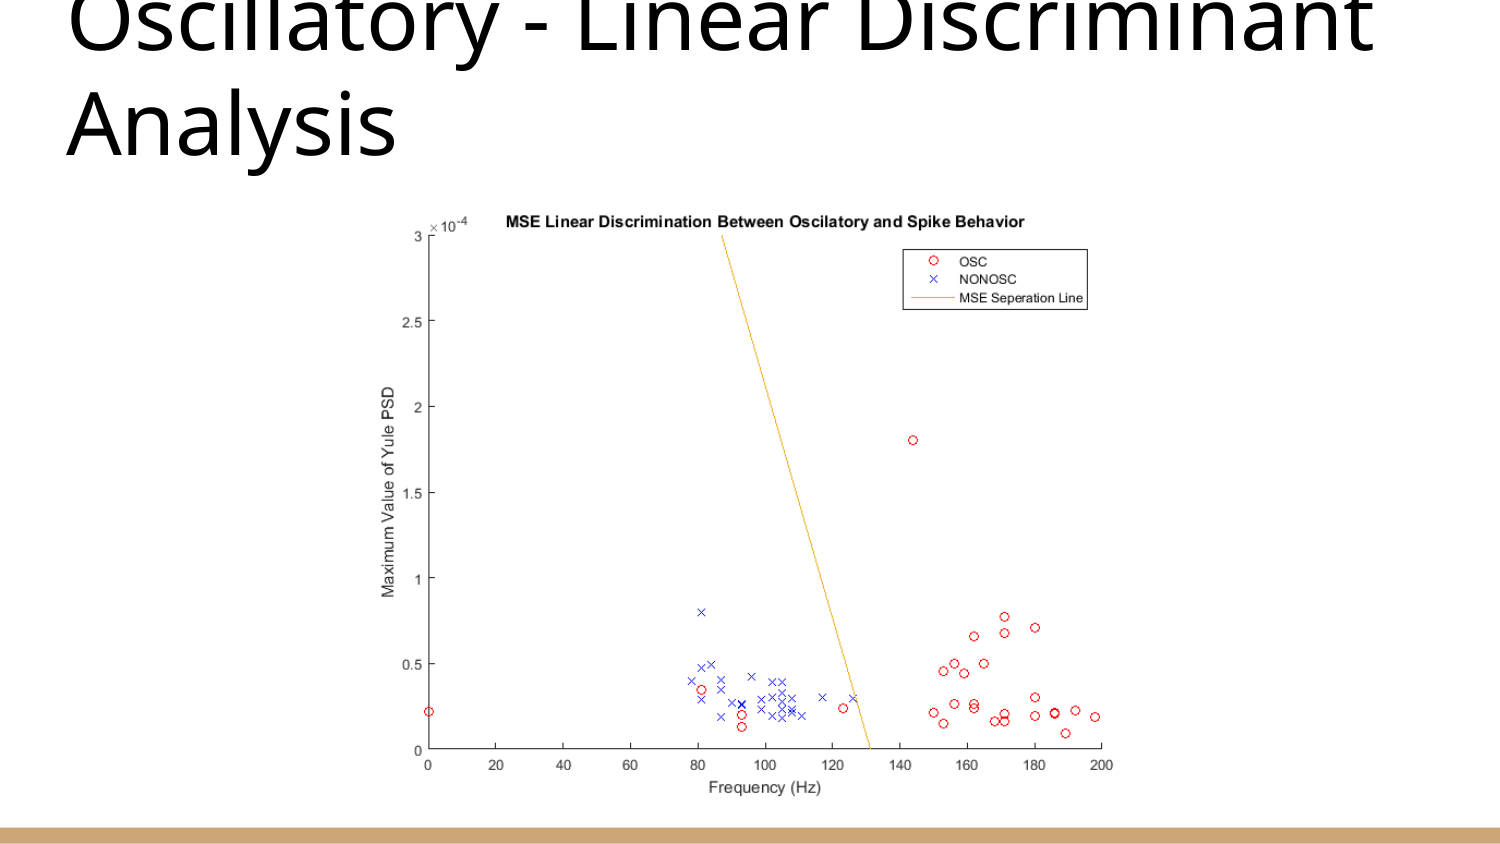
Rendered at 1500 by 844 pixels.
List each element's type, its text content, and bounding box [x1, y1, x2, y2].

title Oscillatory - Linear Discriminant Analysis [51, 51, 1449, 189]
picture [315, 187, 1185, 819]
